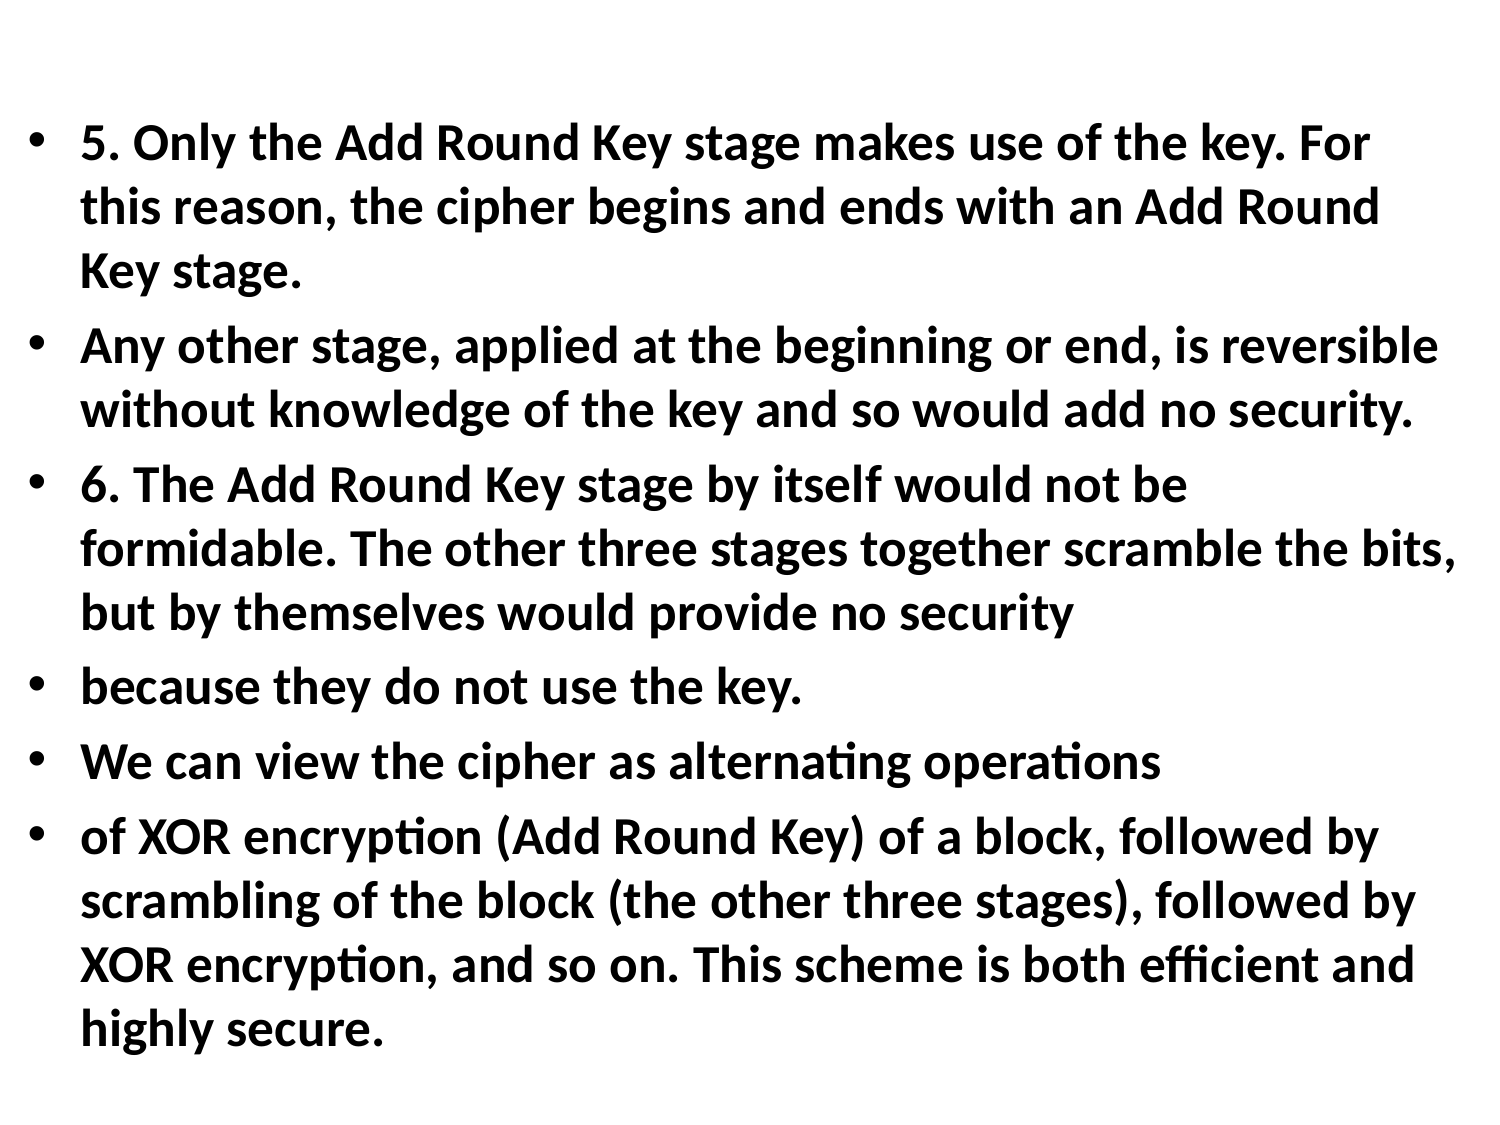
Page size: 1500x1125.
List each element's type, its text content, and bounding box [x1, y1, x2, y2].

list 5. Only the Add Round Key stage makes use of the key. For this reason, the cipher begins and ends with an Add Round Key stage. Any other stage, applied at the beginning or end, is reversible without knowledge of the key and so would add no security. 6. The Add Round Key stage by itself would not be formidable. The other three stages together scramble the bits, but by themselves would provide no security because they do not use the key. We can view the cipher as alternating operations of XOR encryption (Add Round Key) of a block, followed by scrambling of the block (the other three stages), followed by XOR encryption, and so on. This scheme is both efficient and highly secure. [12, 99, 1475, 1113]
